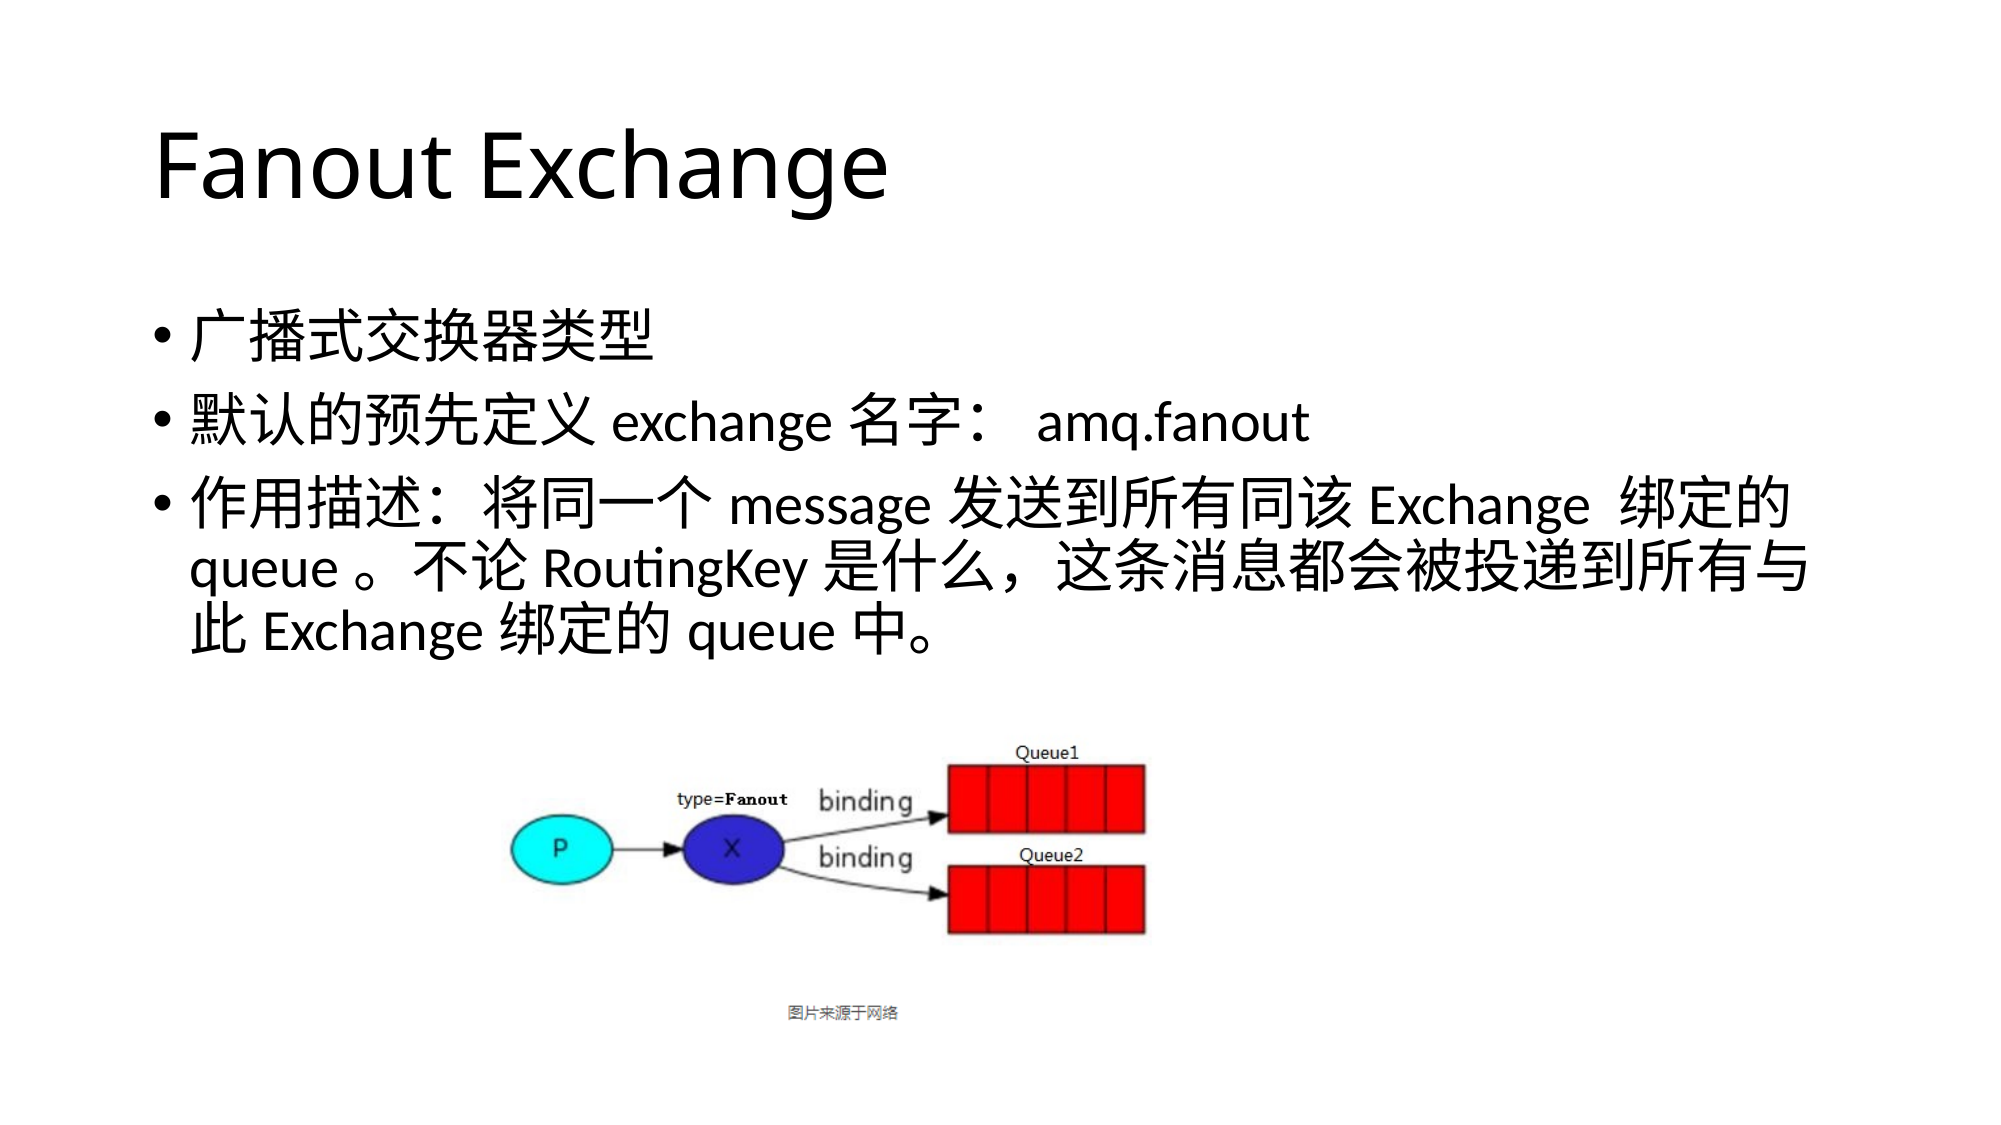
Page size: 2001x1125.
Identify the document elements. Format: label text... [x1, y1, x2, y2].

list 广播式交换器类型 默认的预先定义exchange名字：amq.fanout 作用描述：将同一个message发送到所有同该Exchange 绑定的queue。不论RoutingKey是什么，这条消息都会被投递到所有与此Exchange绑定的queue中。 [137, 299, 1863, 1014]
picture [310, 675, 1401, 1078]
title Fanout Exchange [137, 59, 1863, 278]
